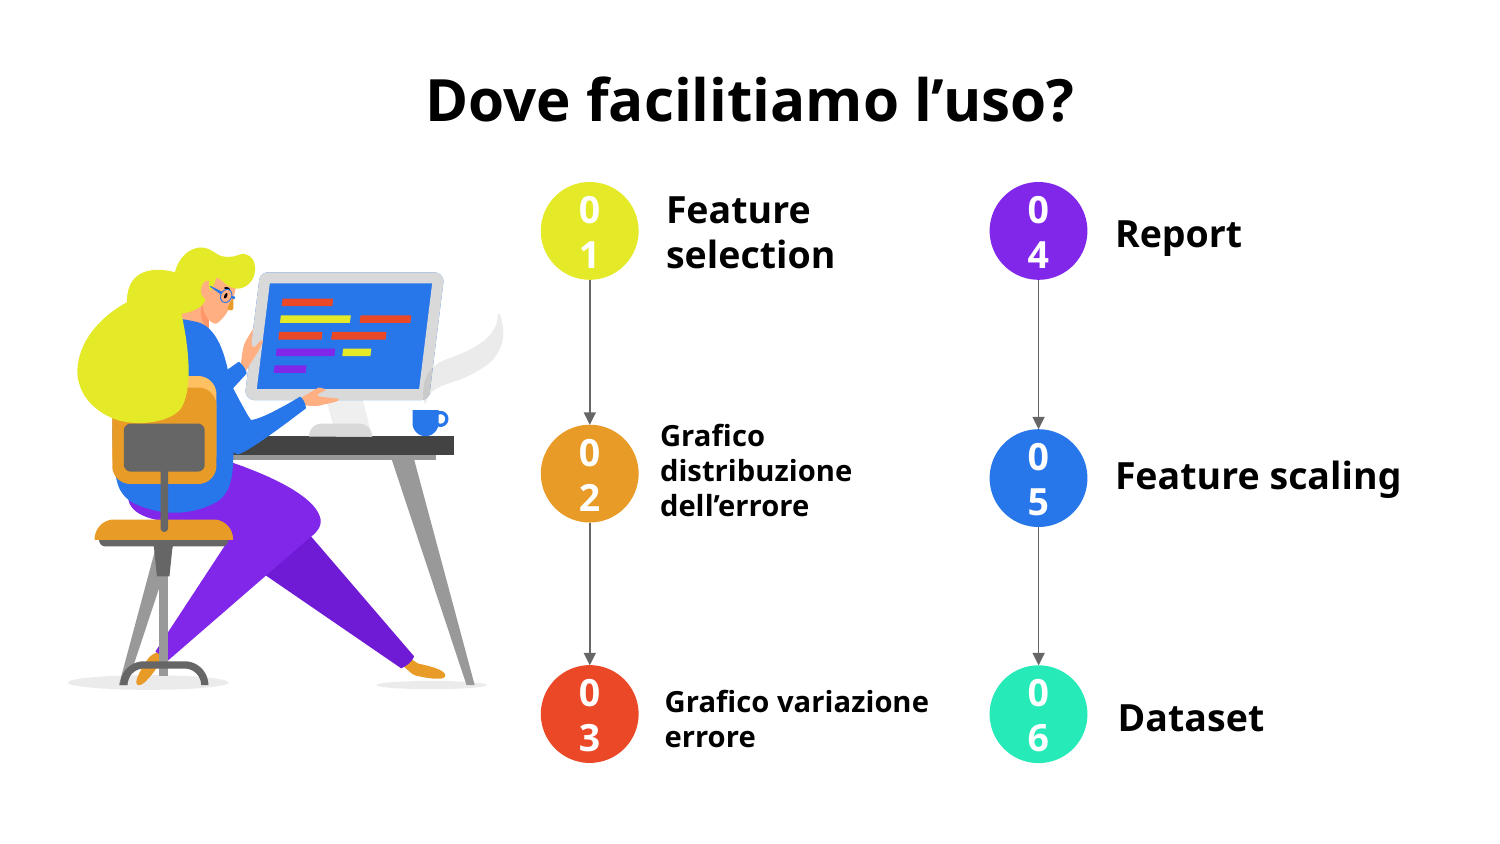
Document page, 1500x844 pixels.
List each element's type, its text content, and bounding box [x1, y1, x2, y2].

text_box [989, 168, 1426, 296]
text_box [540, 181, 977, 281]
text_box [67, 247, 504, 691]
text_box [540, 424, 975, 523]
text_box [989, 665, 1428, 764]
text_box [989, 428, 1426, 528]
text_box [540, 662, 975, 774]
title Dove facilitiamo l’uso? [75, 67, 1425, 129]
